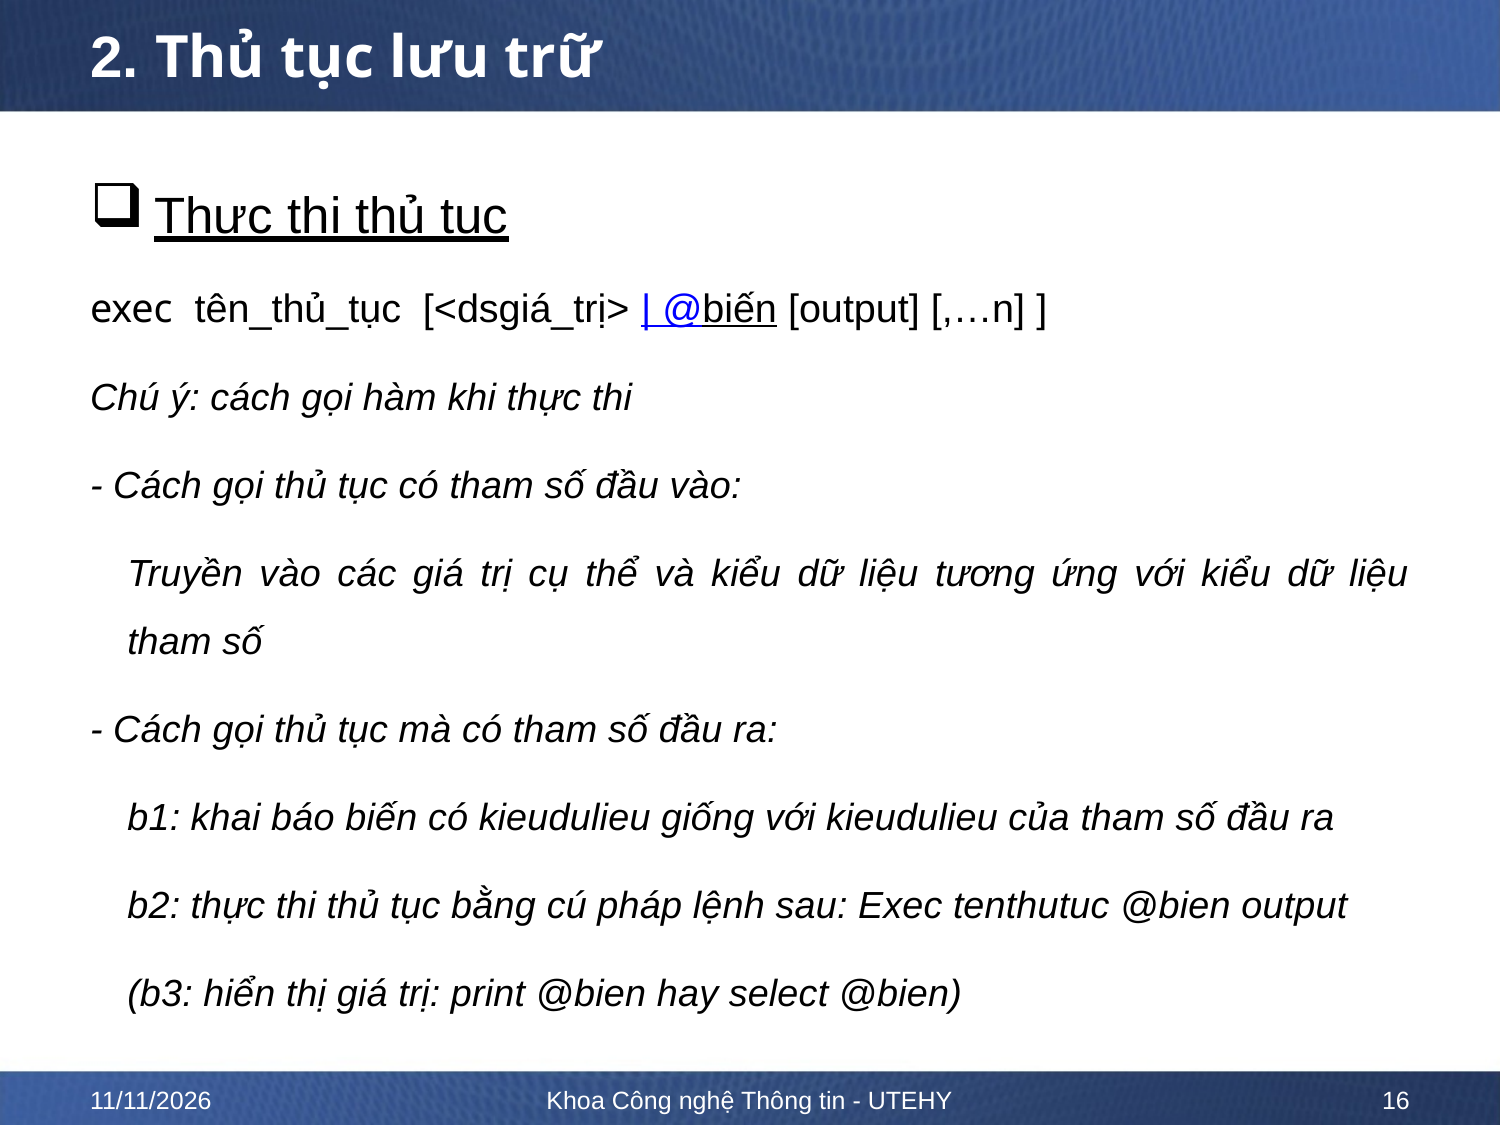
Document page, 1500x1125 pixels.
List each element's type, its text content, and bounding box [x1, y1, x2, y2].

title 2. Thủ tục lưu trữ [75, 4, 1425, 105]
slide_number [75, 1069, 425, 1125]
slide_number 16 [1074, 1069, 1425, 1125]
list Thực thi thủ tục exec tên_thủ_tục [<dsgiá_trị> | @biến [output] [,…n] ] Chú ý: cách gọi hàm khi thực thi - Cách gọi thủ tục có tham số đầu vào: Truyền vào các giá trị cụ thể và kiểu dữ liệu tương ứng với kiểu dữ liệu tham số - Cách gọi thủ tục mà có tham số đầu ra: b1: khai báo biến có kieudulieu giống với kieudulieu của tham số đầu ra b2: thực thi thủ tục bằng cú pháp lệnh sau: Exec tenthutuc @bien output (b3: hiển thị giá trị: print @bien hay select @bien) [75, 174, 1425, 1025]
picture [0, 0, 1500, 1125]
footer Khoa Công nghệ Thông tin - UTEHY [512, 1069, 988, 1125]
